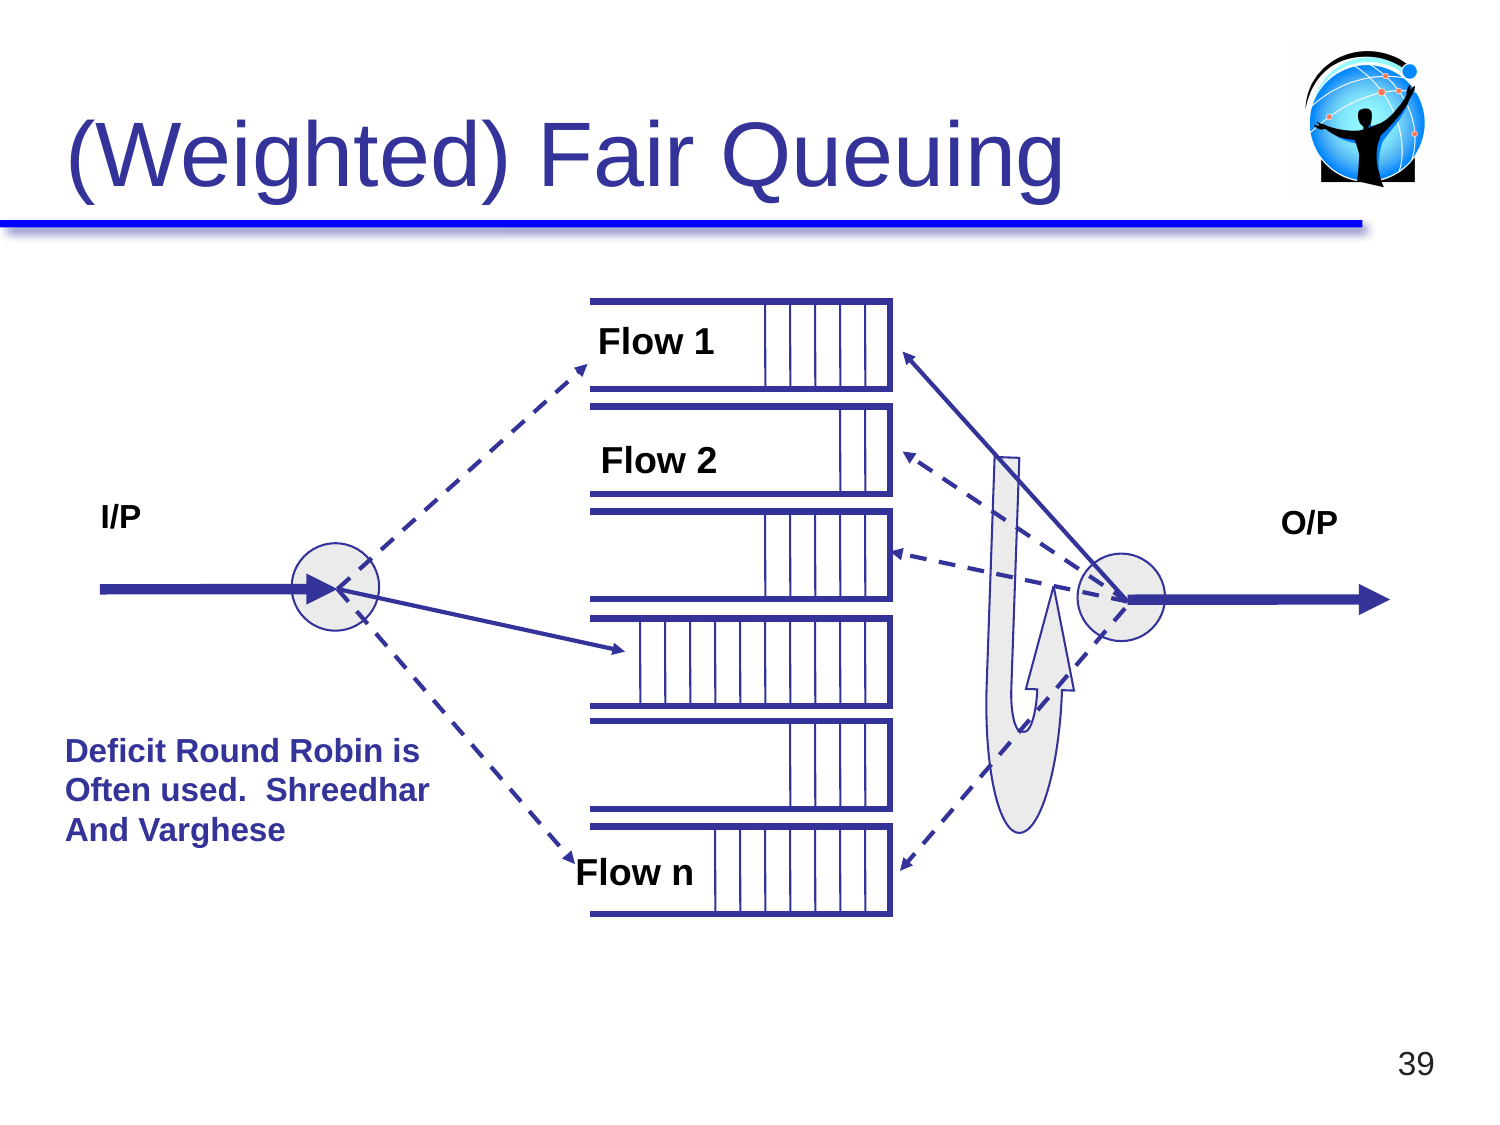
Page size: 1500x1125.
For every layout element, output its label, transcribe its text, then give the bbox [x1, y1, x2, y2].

text_box [841, 826, 865, 914]
slide_number 39 [1349, 1024, 1451, 1101]
text_box [816, 826, 840, 914]
text_box [291, 590, 378, 631]
text_box Deficit Round Robin is Often used. Shreedhar And Varghese [49, 721, 458, 856]
text_box [1094, 553, 1166, 599]
text_box [866, 301, 891, 389]
text_box [590, 406, 840, 494]
text_box Flow 1 [591, 317, 722, 363]
text_box [291, 543, 380, 597]
text_box [766, 301, 790, 389]
text_box [866, 406, 891, 494]
text_box [339, 589, 625, 655]
text_box [766, 826, 790, 914]
text_box [791, 826, 815, 914]
text_box [841, 406, 865, 494]
text_box [741, 826, 765, 914]
text_box [1127, 593, 1391, 606]
text_box [902, 351, 1128, 601]
text_box [590, 301, 765, 389]
text_box Flow 2 [594, 435, 725, 481]
text_box [99, 582, 337, 596]
text_box [902, 451, 917, 464]
text_box O/P [1274, 501, 1345, 542]
text_box I/P [94, 495, 148, 536]
text_box [890, 548, 910, 561]
text_box Flow n [568, 848, 702, 894]
text_box [986, 456, 1075, 833]
text_box [574, 364, 588, 377]
text_box [590, 511, 891, 599]
text_box [1077, 564, 1165, 642]
text_box [716, 826, 740, 914]
text_box [562, 850, 575, 865]
text_box [590, 826, 715, 914]
text_box [590, 618, 891, 706]
text_box [900, 857, 913, 871]
title (Weighted) Fair Queuing [49, 24, 1451, 213]
text_box [866, 826, 891, 914]
text_box [590, 721, 891, 809]
text_box [791, 301, 815, 389]
text_box [816, 301, 840, 389]
text_box [841, 301, 865, 389]
